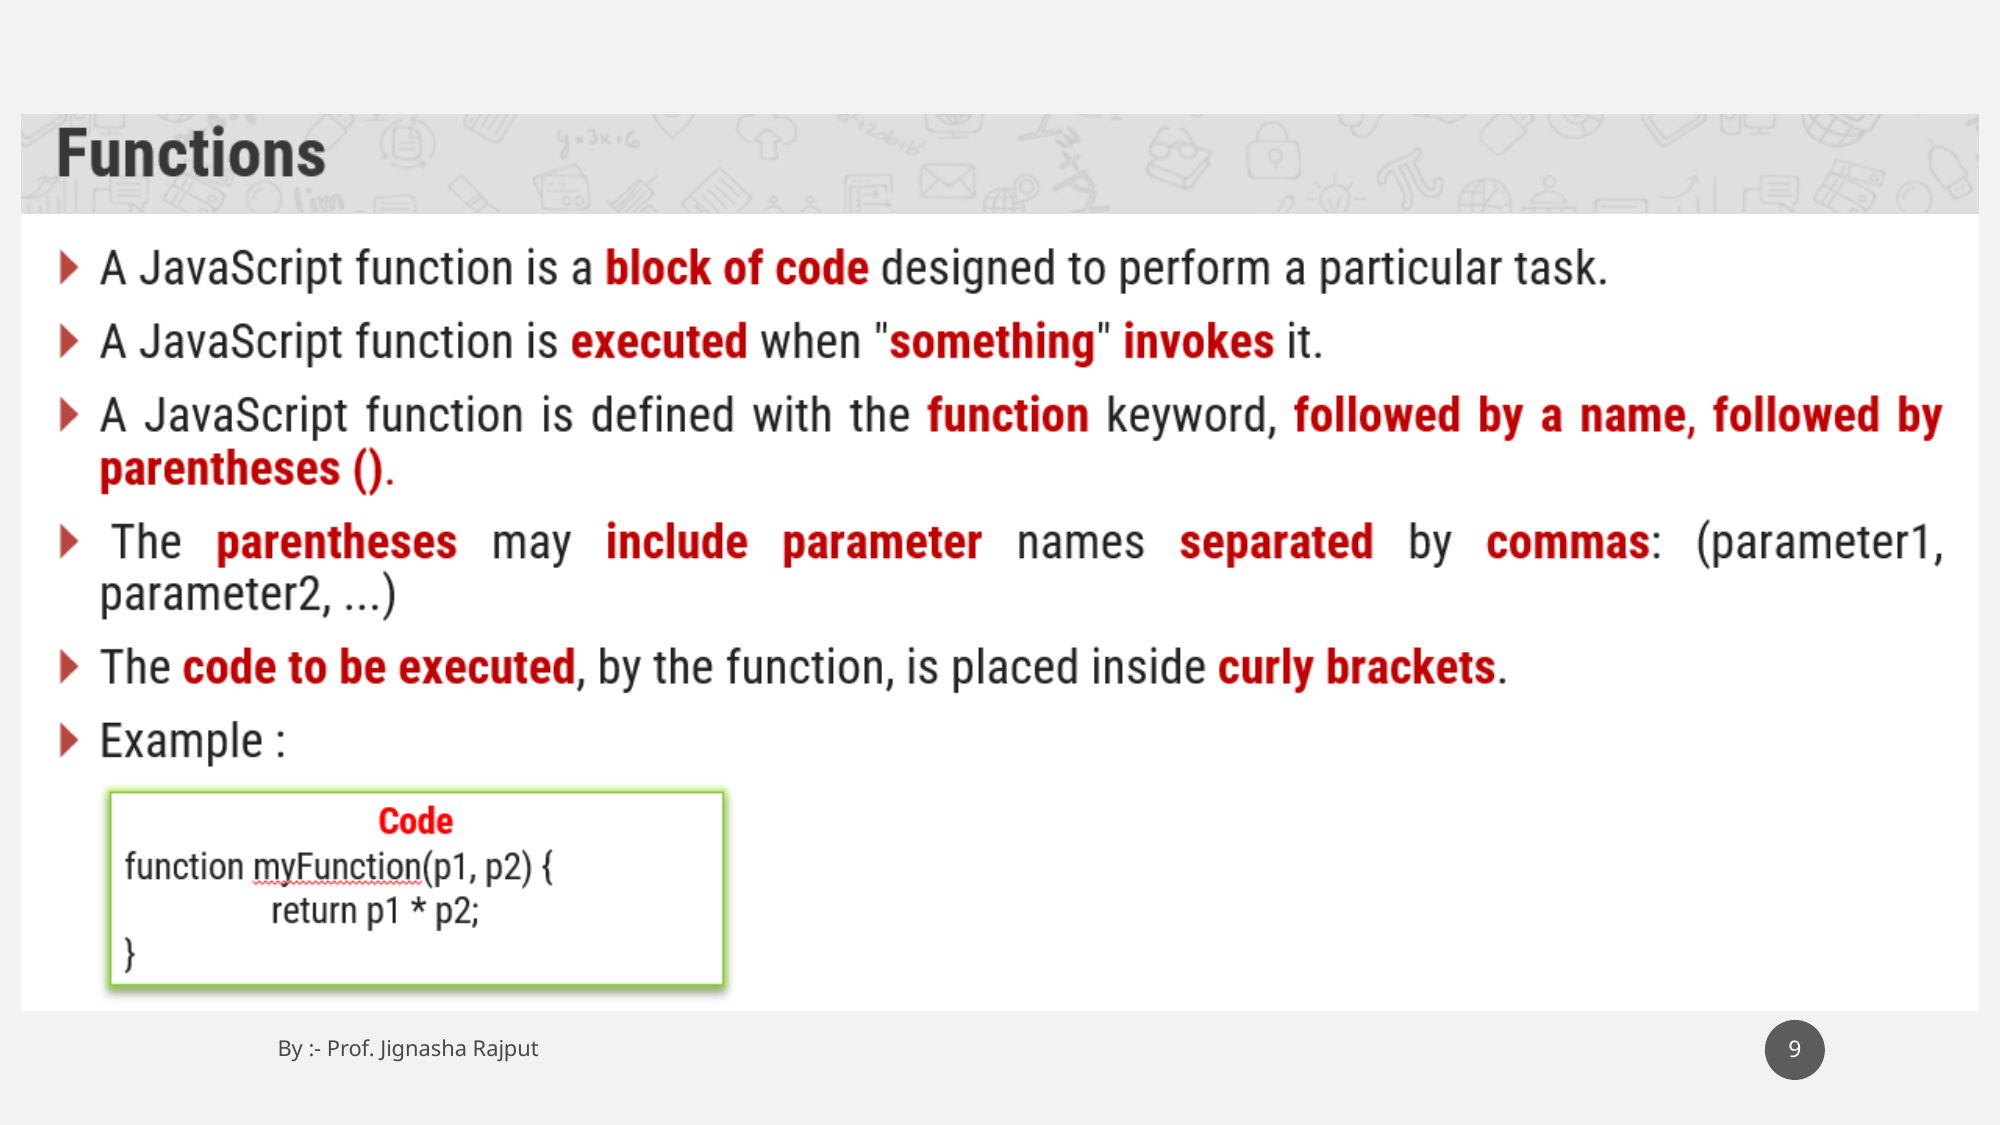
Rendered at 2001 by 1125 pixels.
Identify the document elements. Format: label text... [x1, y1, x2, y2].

picture [20, 114, 1979, 1011]
footer By :- Prof. Jignasha Rajput [262, 1023, 1231, 1076]
slide_number 9 [1764, 1019, 1825, 1080]
